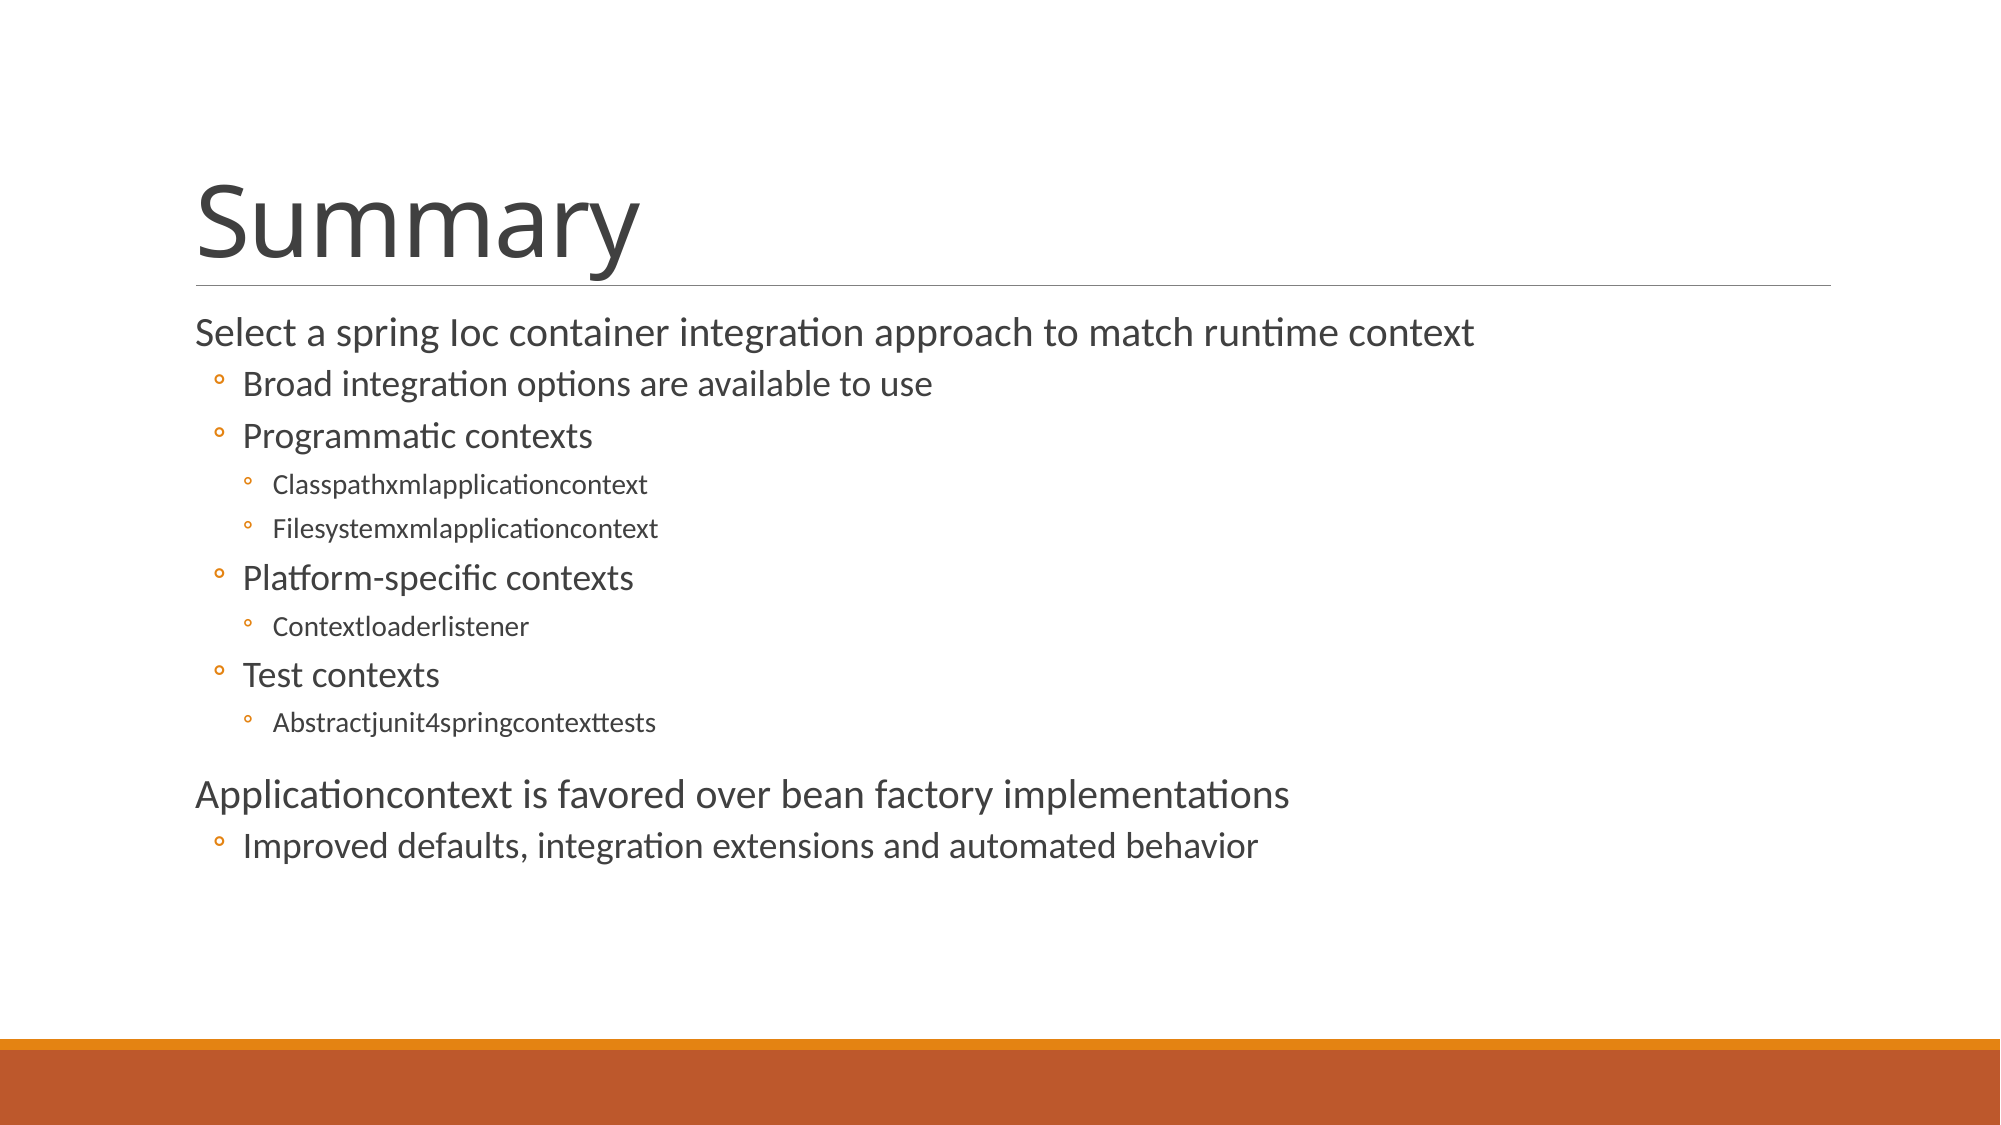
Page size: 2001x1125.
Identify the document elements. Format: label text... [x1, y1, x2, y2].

list Select a spring Ioc container integration approach to match runtime context Broad integration options are available to use Programmatic contexts Classpathxmlapplicationcontext Filesystemxmlapplicationcontext Platform-specific contexts Contextloaderlistener Test contexts Abstractjunit4springcontexttests Applicationcontext is favored over bean factory implementations Improved defaults, integration extensions and automated behavior [180, 302, 1830, 963]
title Summary [180, 47, 1830, 285]
